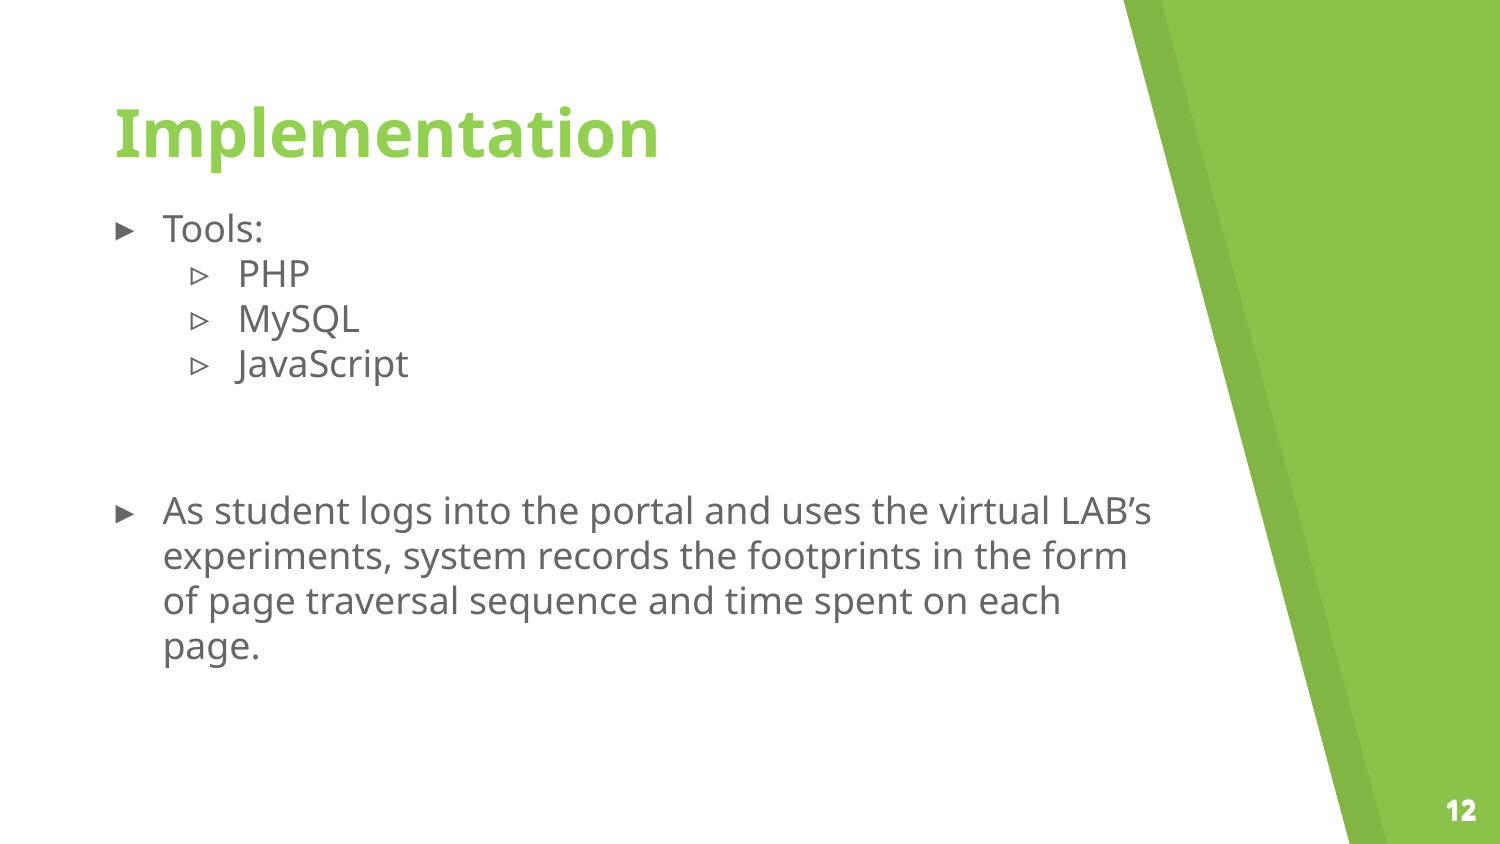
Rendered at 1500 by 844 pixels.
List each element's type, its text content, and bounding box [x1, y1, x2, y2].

text_box Tools: PHP MySQL JavaScript As student logs into the portal and uses the virtual LAB’s experiments, system records the footprints in the form of page traversal sequence and time spent on each page. [100, 189, 1175, 778]
text_box 12 [1401, 777, 1492, 842]
text_box Implementation [100, 57, 871, 186]
